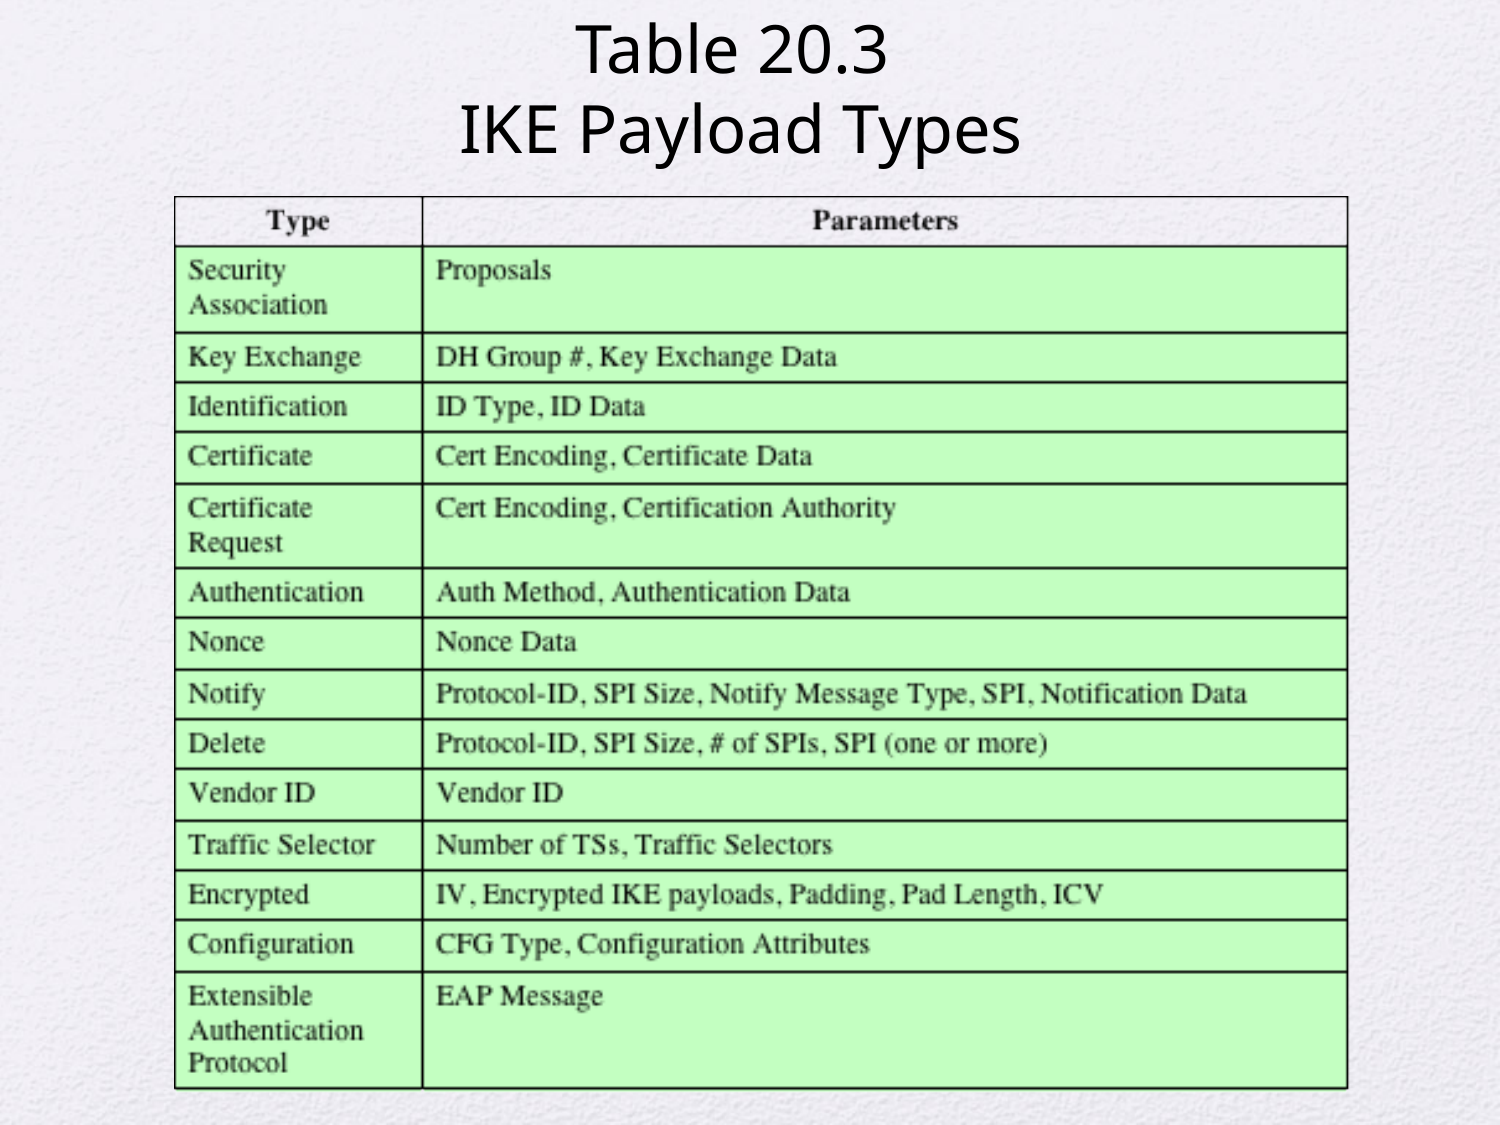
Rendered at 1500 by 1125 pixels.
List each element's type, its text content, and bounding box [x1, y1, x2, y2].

picture [0, 175, 1500, 1125]
text_box Table 20.3 IKE Payload Types [0, 0, 1500, 175]
